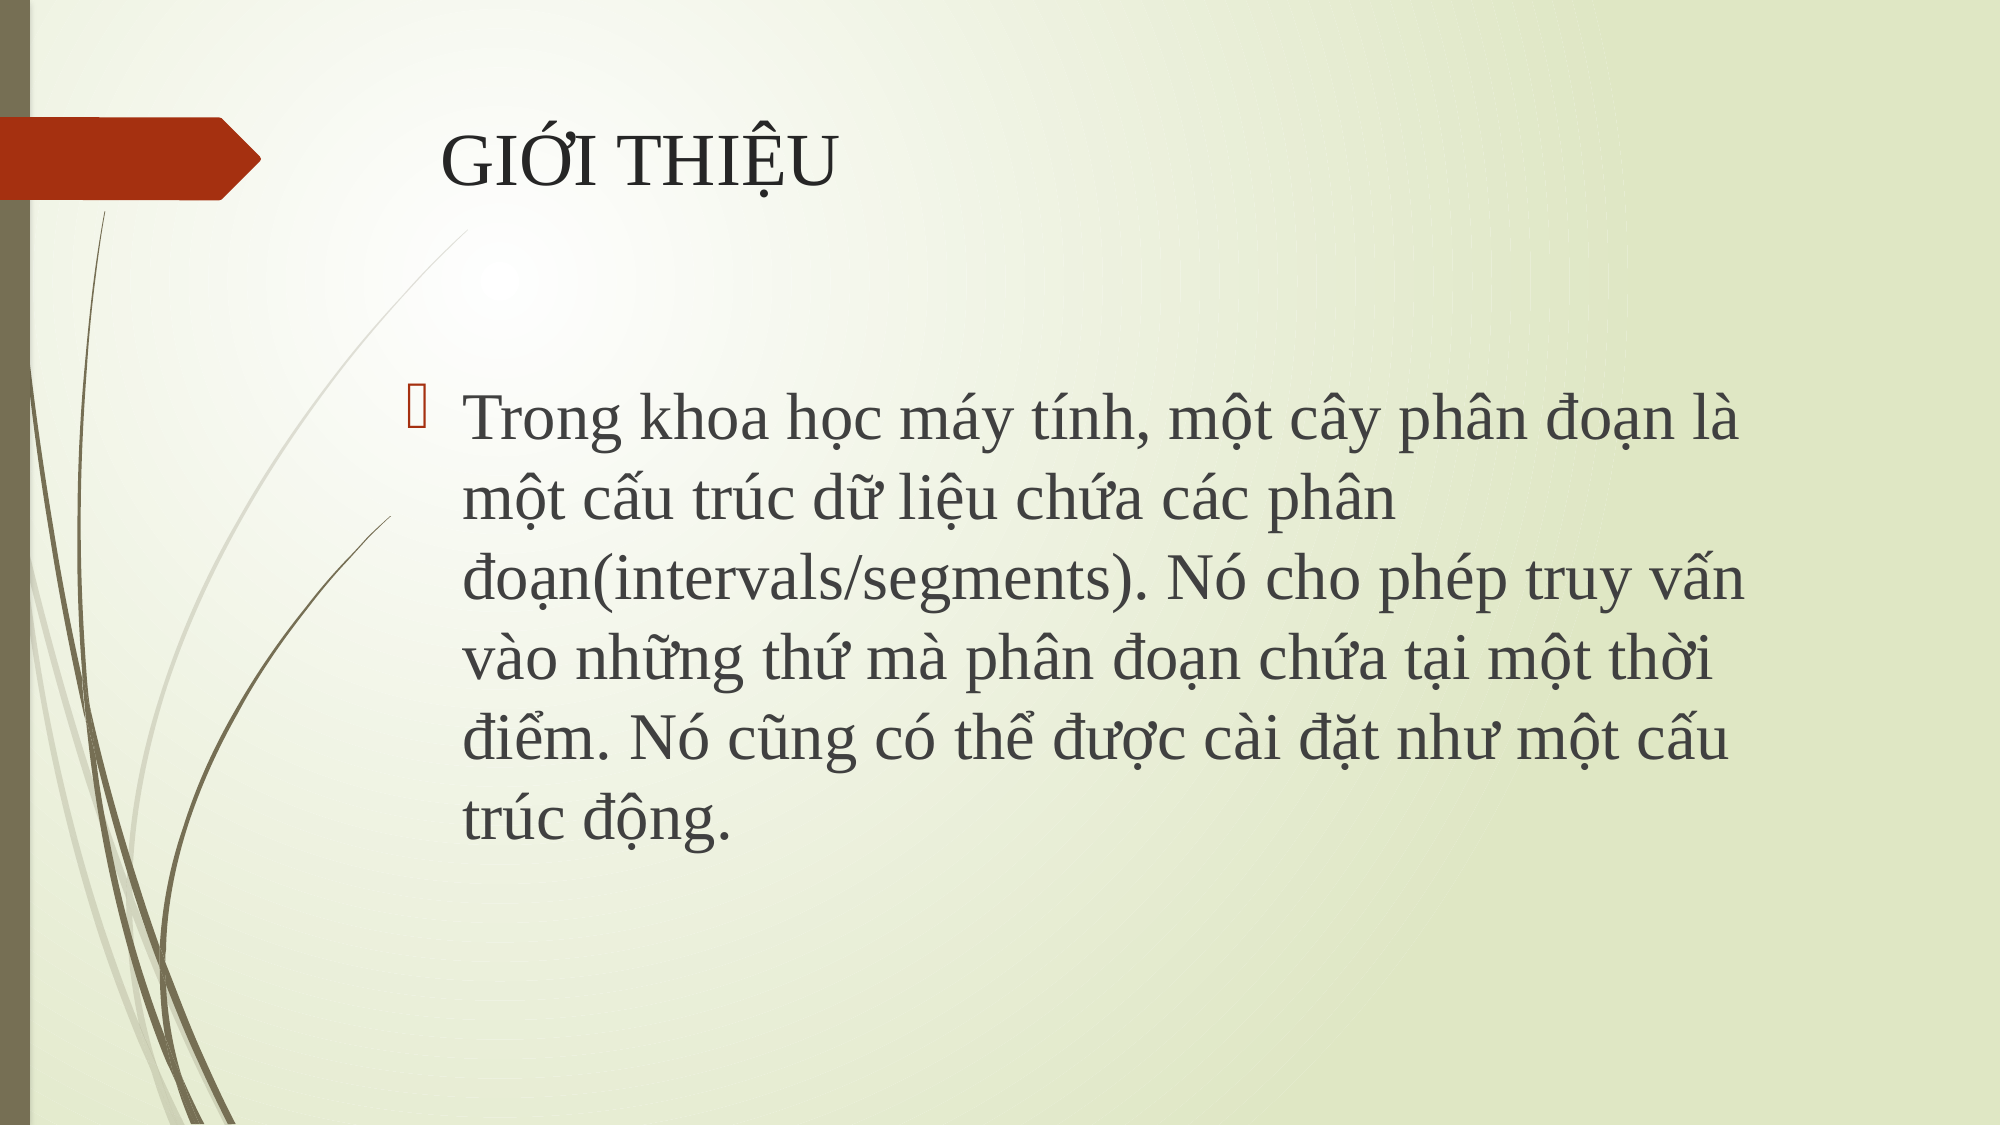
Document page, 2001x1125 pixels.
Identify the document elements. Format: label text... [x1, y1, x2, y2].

list Trong khoa học máy tính, một cây phân đoạn là một cấu trúc dữ liệu chứa các phân đoạn(intervals/segments). Nó cho phép truy vấn vào những thứ mà phân đoạn chứa tại một thời điểm. Nó cũng có thể được cài đặt như một cấu trúc động. [390, 365, 1802, 902]
title GIỚI THIỆU [425, 102, 1888, 313]
